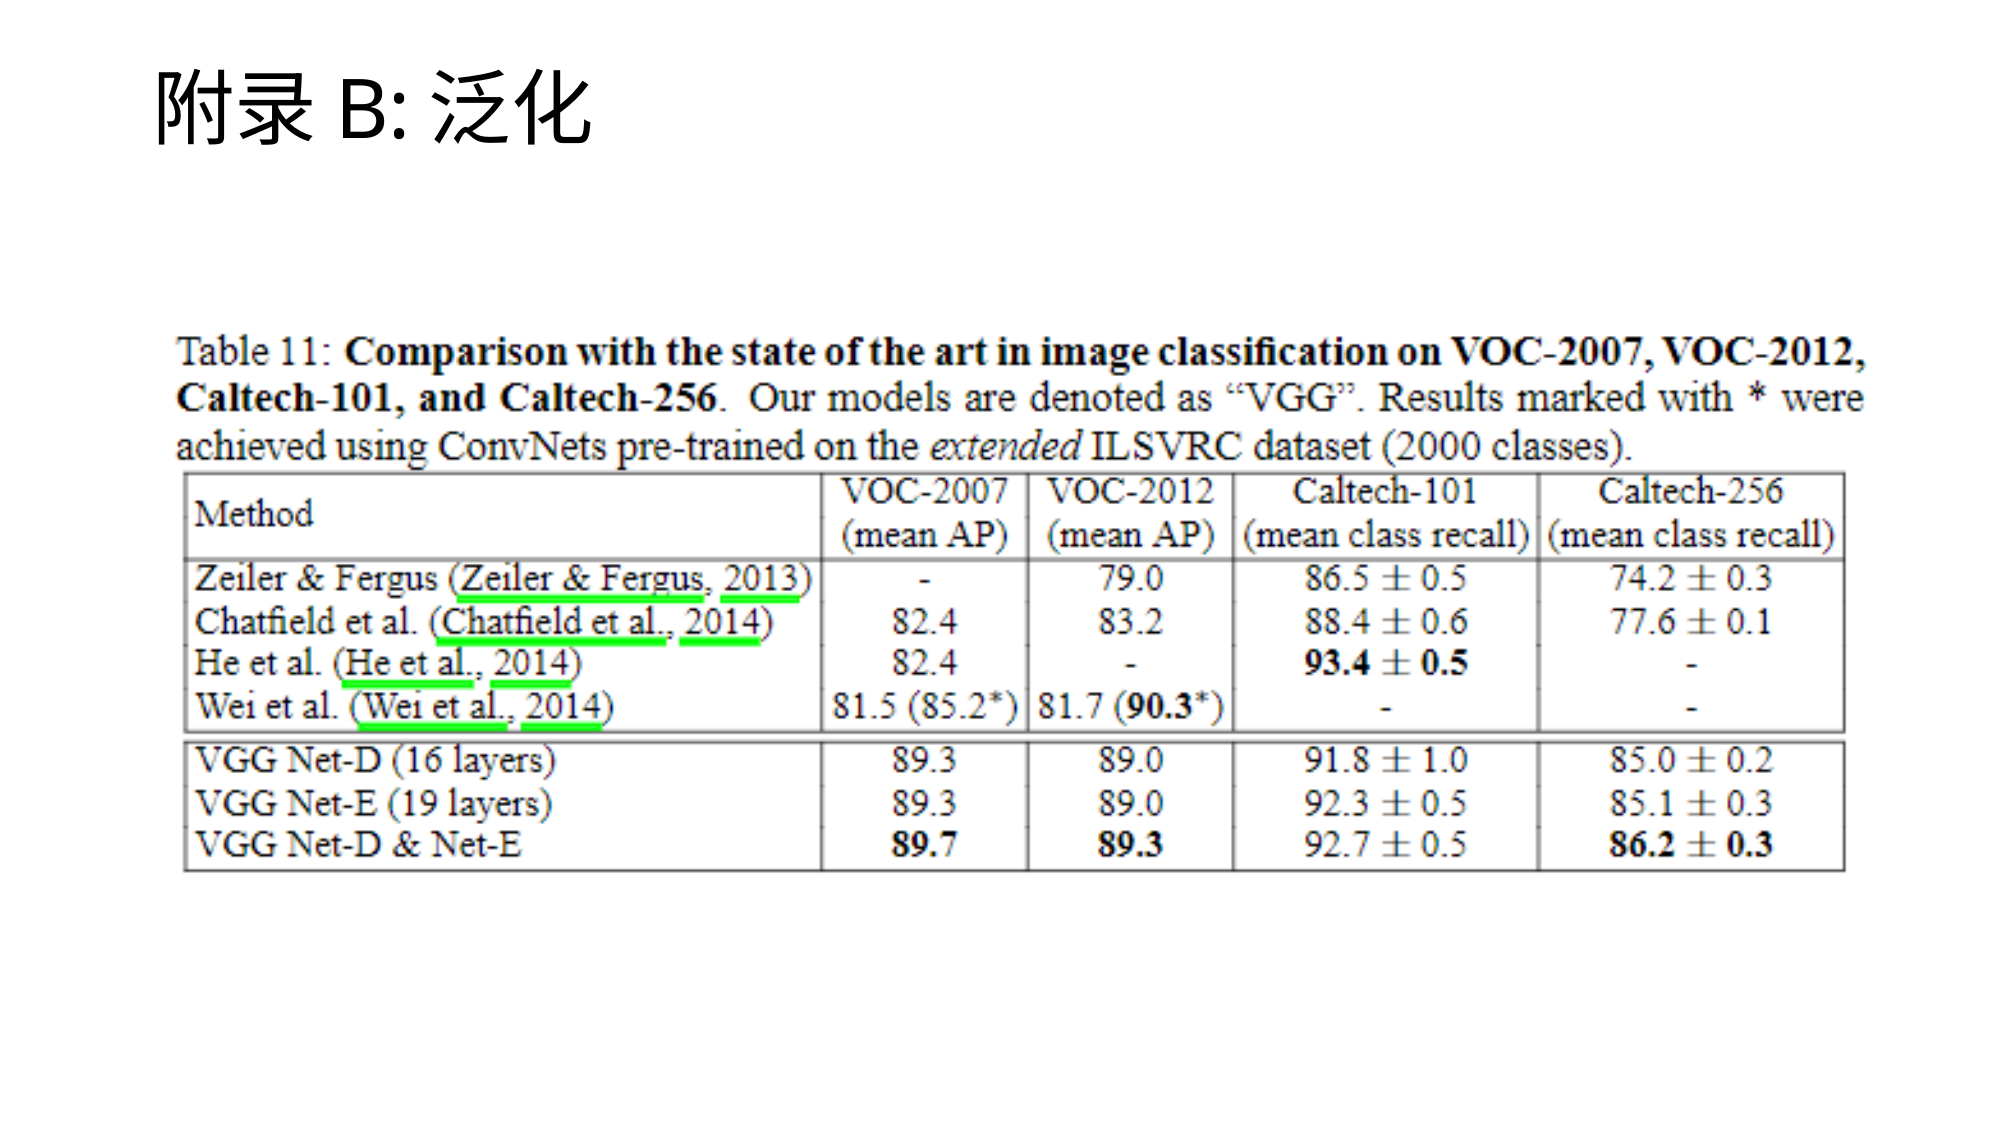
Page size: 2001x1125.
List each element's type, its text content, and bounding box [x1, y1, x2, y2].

title 附录B:泛化 [137, 59, 1710, 165]
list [165, 312, 1876, 906]
